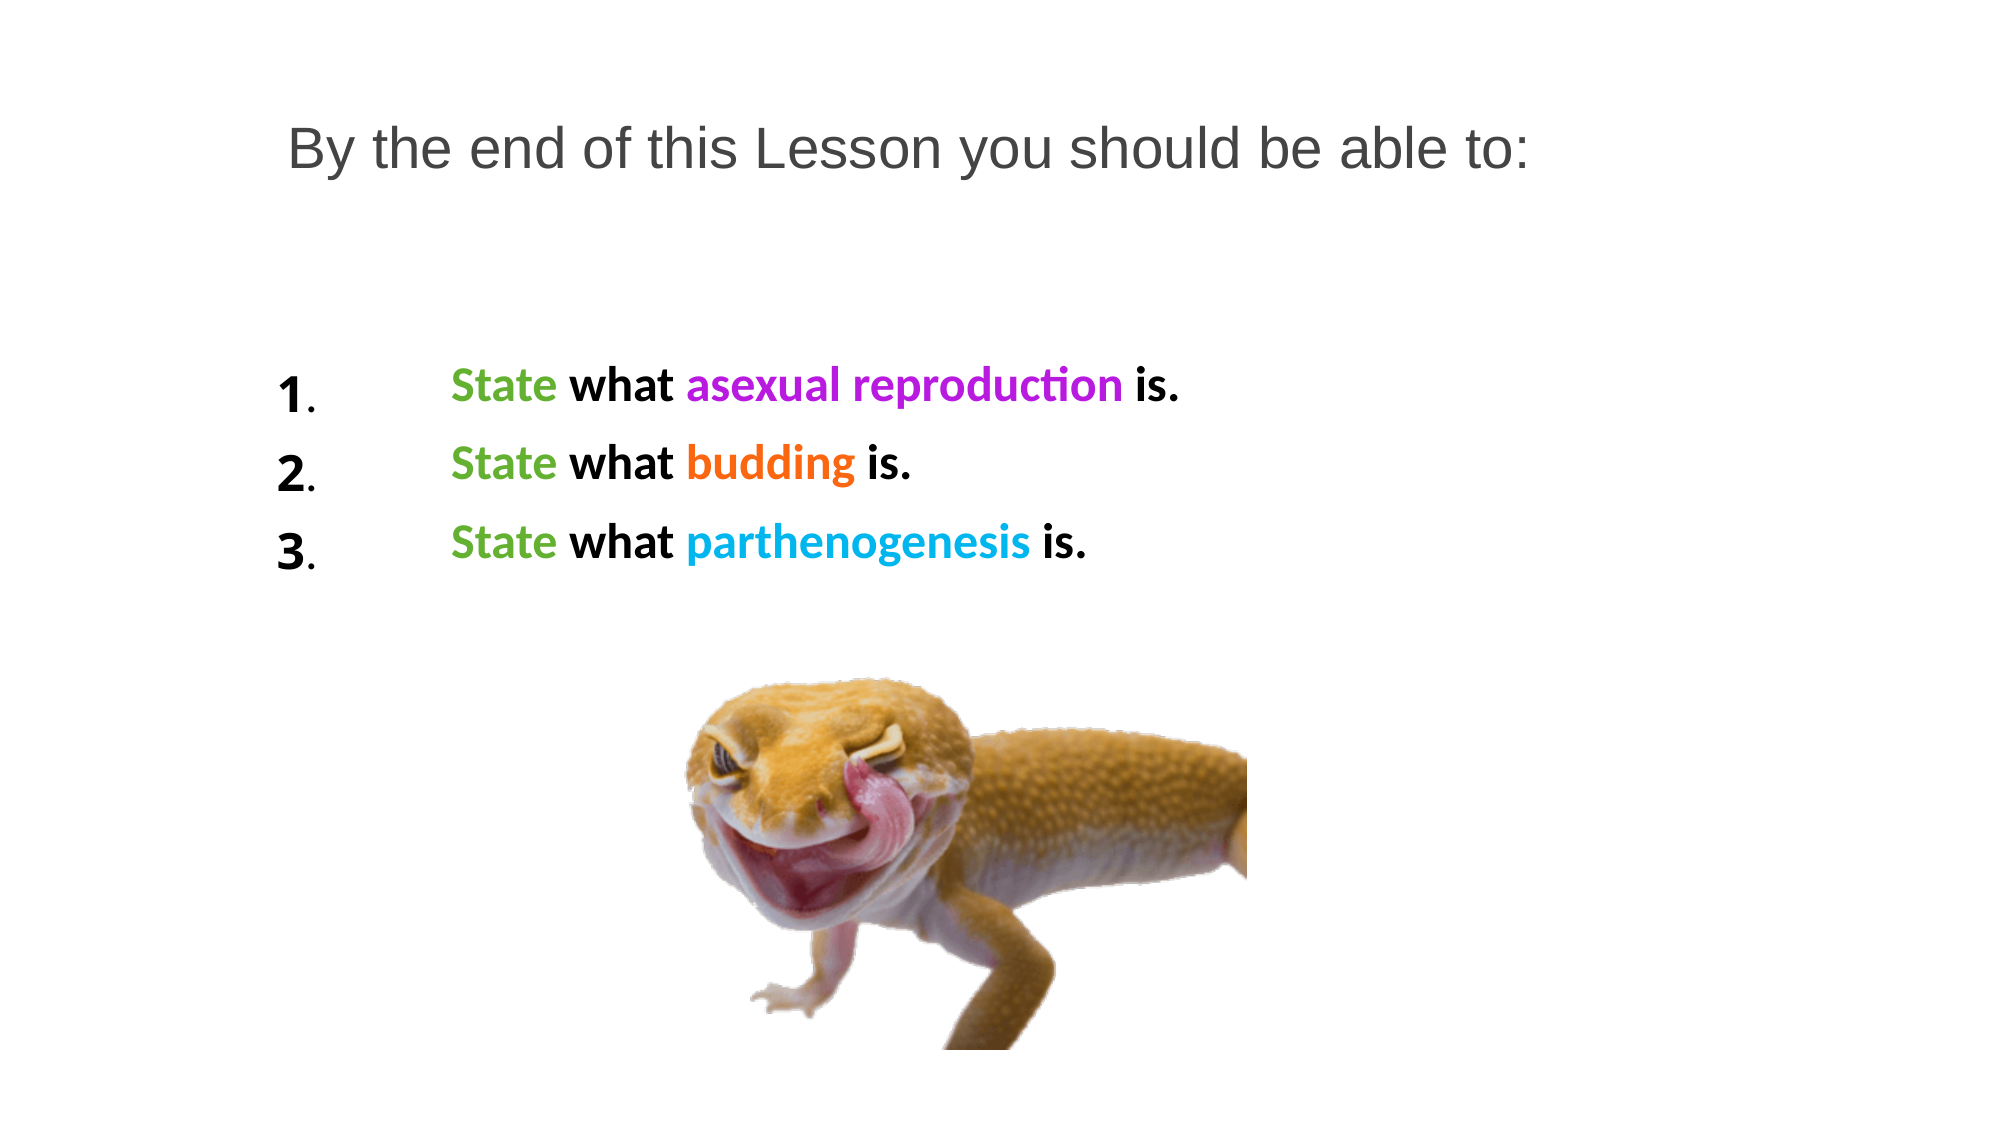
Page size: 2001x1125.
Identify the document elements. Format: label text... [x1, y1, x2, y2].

table_cell 3. [267, 507, 442, 586]
table_cell 2. [267, 428, 442, 507]
table_header 1. [267, 349, 442, 428]
table_header State what asexual reproduction is. [442, 349, 1767, 428]
table_cell State what parthenogenesis is. [442, 507, 1767, 586]
table_cell State what budding is. [442, 428, 1767, 507]
text_box By the end of this Lesson you should be able to: [273, 103, 1548, 188]
picture [621, 632, 1247, 1050]
